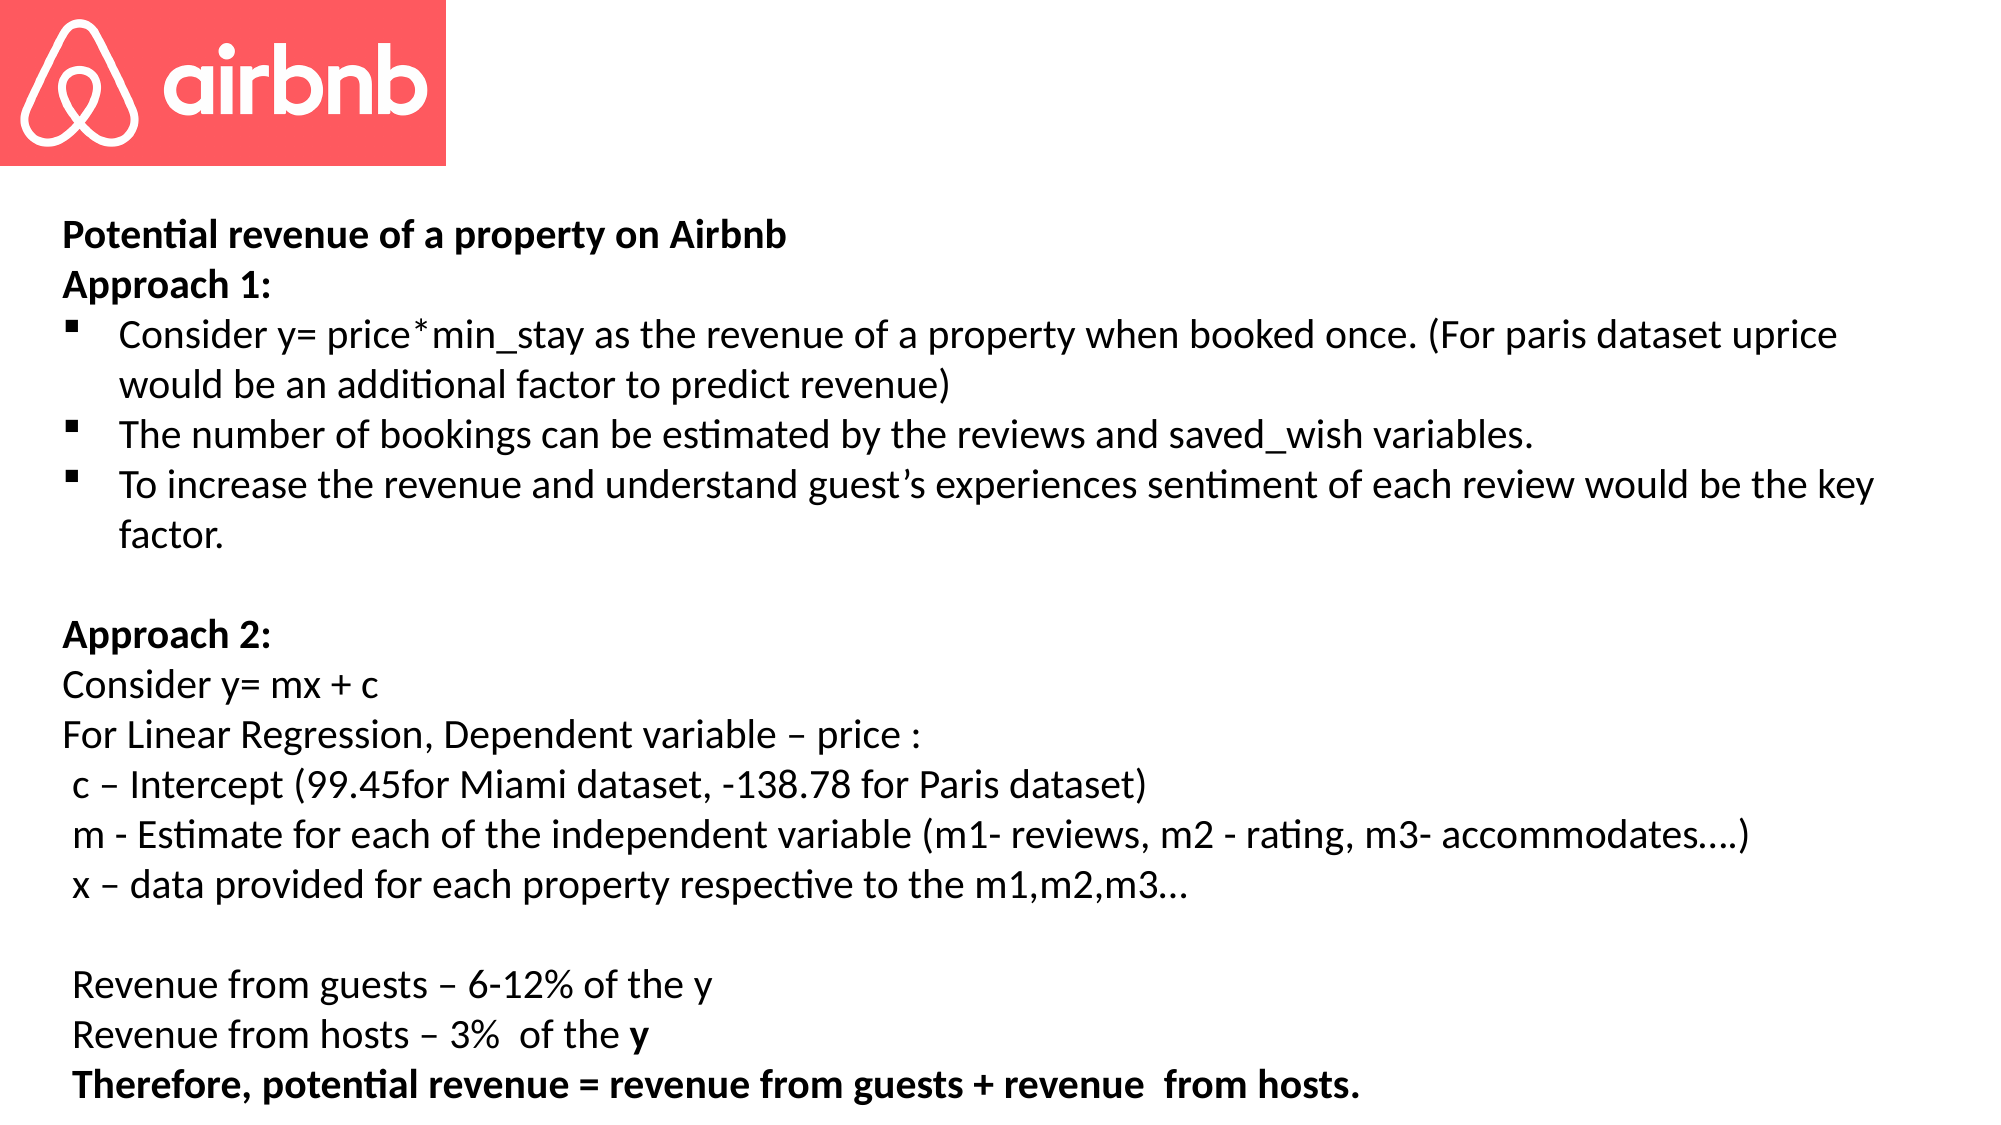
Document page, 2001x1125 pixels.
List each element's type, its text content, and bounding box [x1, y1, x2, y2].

picture [0, 0, 446, 166]
text_box Potential revenue of a property on Airbnb Approach 1: Consider y= price*min_stay as the revenue of a property when booked once. (For paris dataset uprice would be an additional factor to predict revenue) The number of bookings can be estimated by the reviews and saved_wish variables. To increase the revenue and understand guest’s experiences sentiment of each review would be the key factor. Approach 2: Consider y= mx + c For Linear Regression, Dependent variable – price : c – Intercept (99.45for Miami dataset, -138.78 for Paris dataset) m - Estimate for each of the independent variable (m1- reviews, m2 - rating, m3- accommodates….) x – data provided for each property respective to the m1,m2,m3… Revenue from guests – 6-12% of the y Revenue from hosts – 3% of the y Therefore, potential revenue = revenue from guests + revenue from hosts. [47, 198, 1953, 1115]
